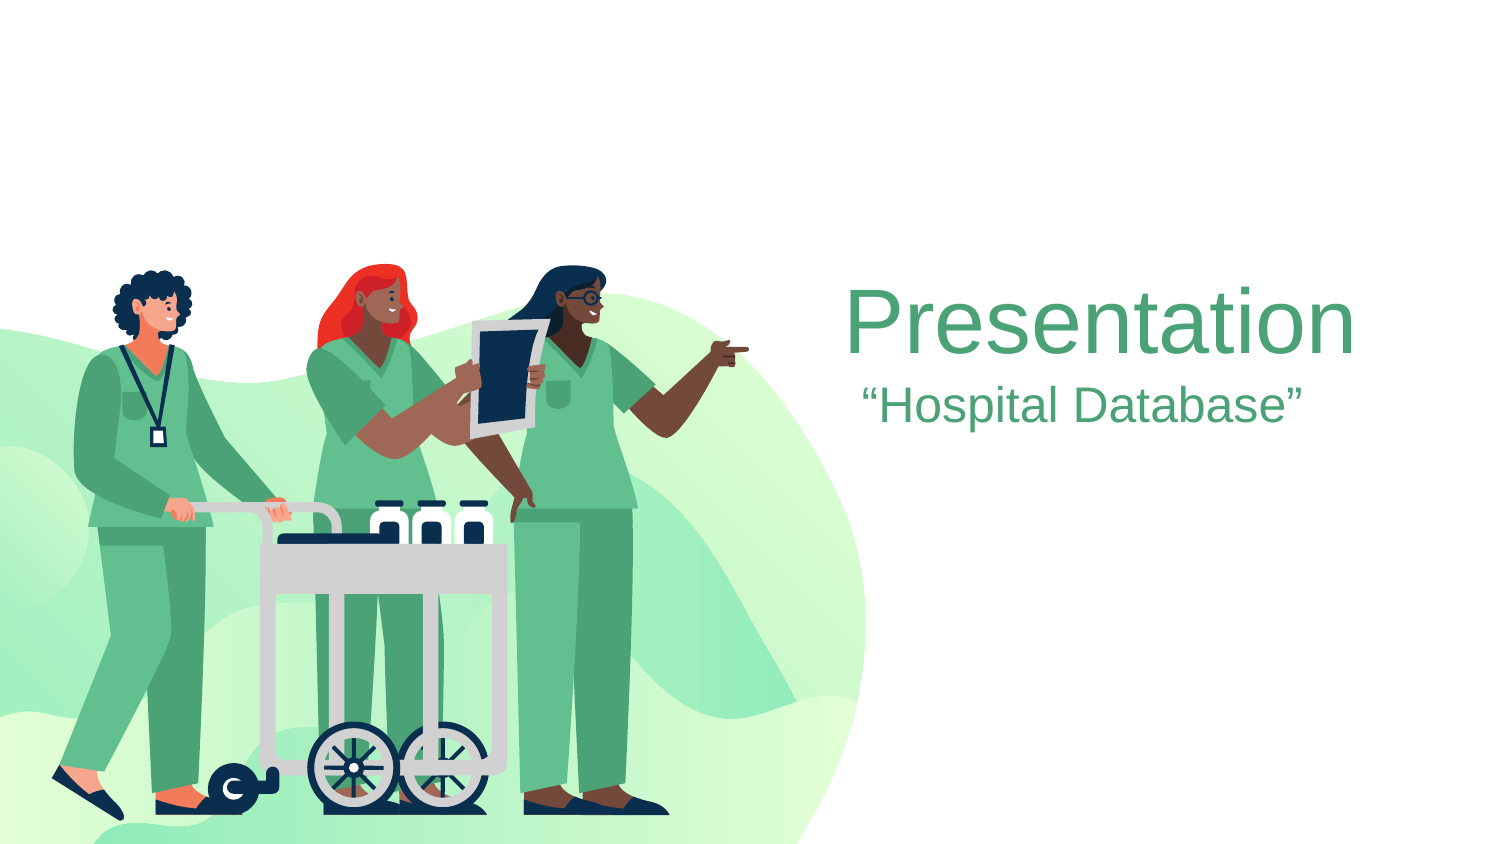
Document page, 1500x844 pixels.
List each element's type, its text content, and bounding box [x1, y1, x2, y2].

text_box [51, 263, 751, 821]
title Presentation “Hospital Database” [828, 268, 1431, 537]
